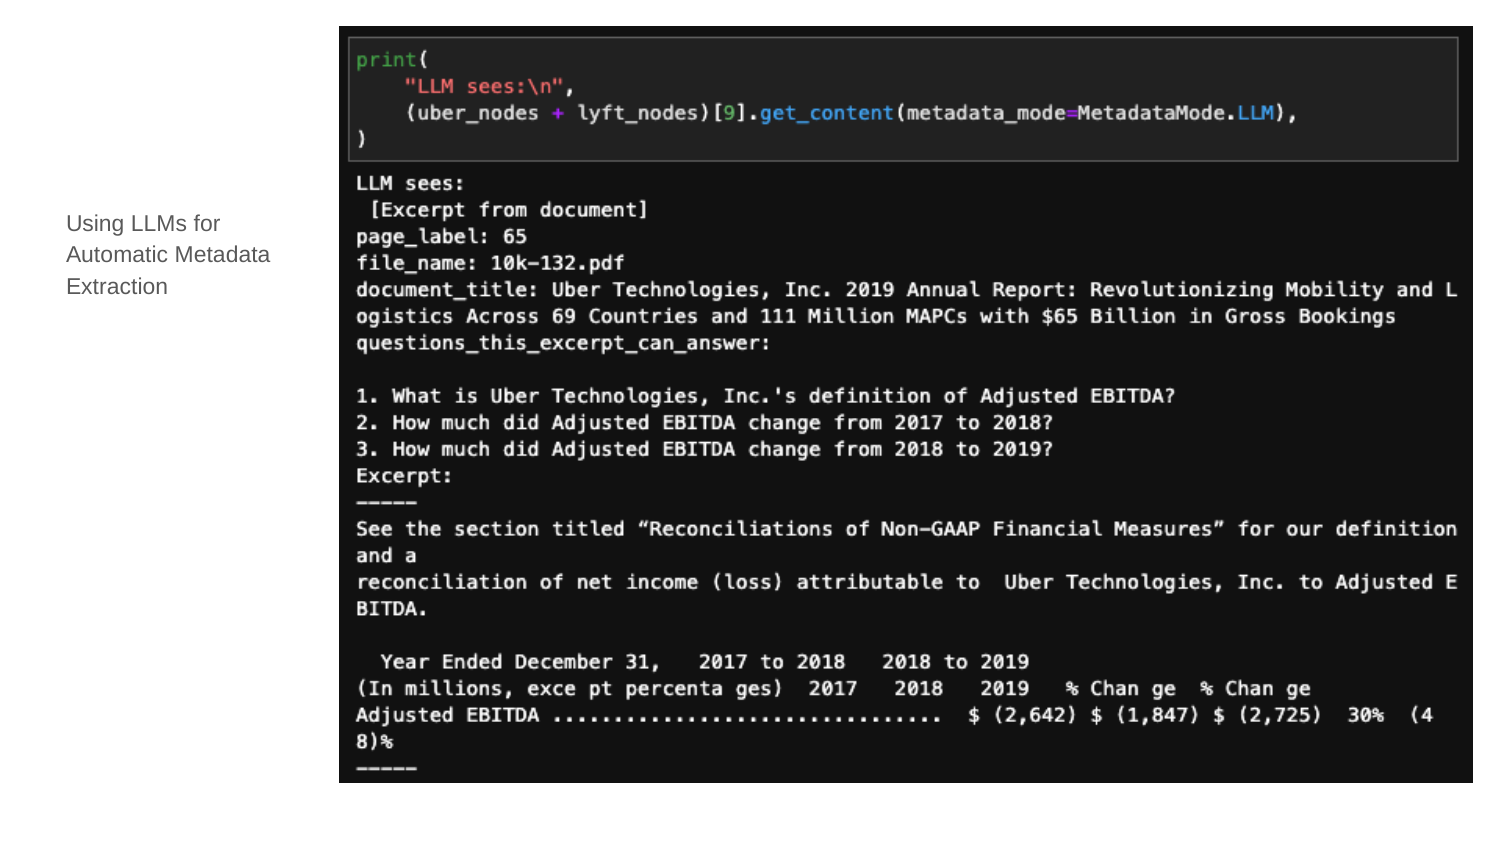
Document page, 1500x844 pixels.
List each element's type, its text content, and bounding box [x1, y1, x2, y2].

list Using LLMs for Automatic Metadata Extraction [51, 189, 302, 416]
picture [339, 25, 1473, 783]
